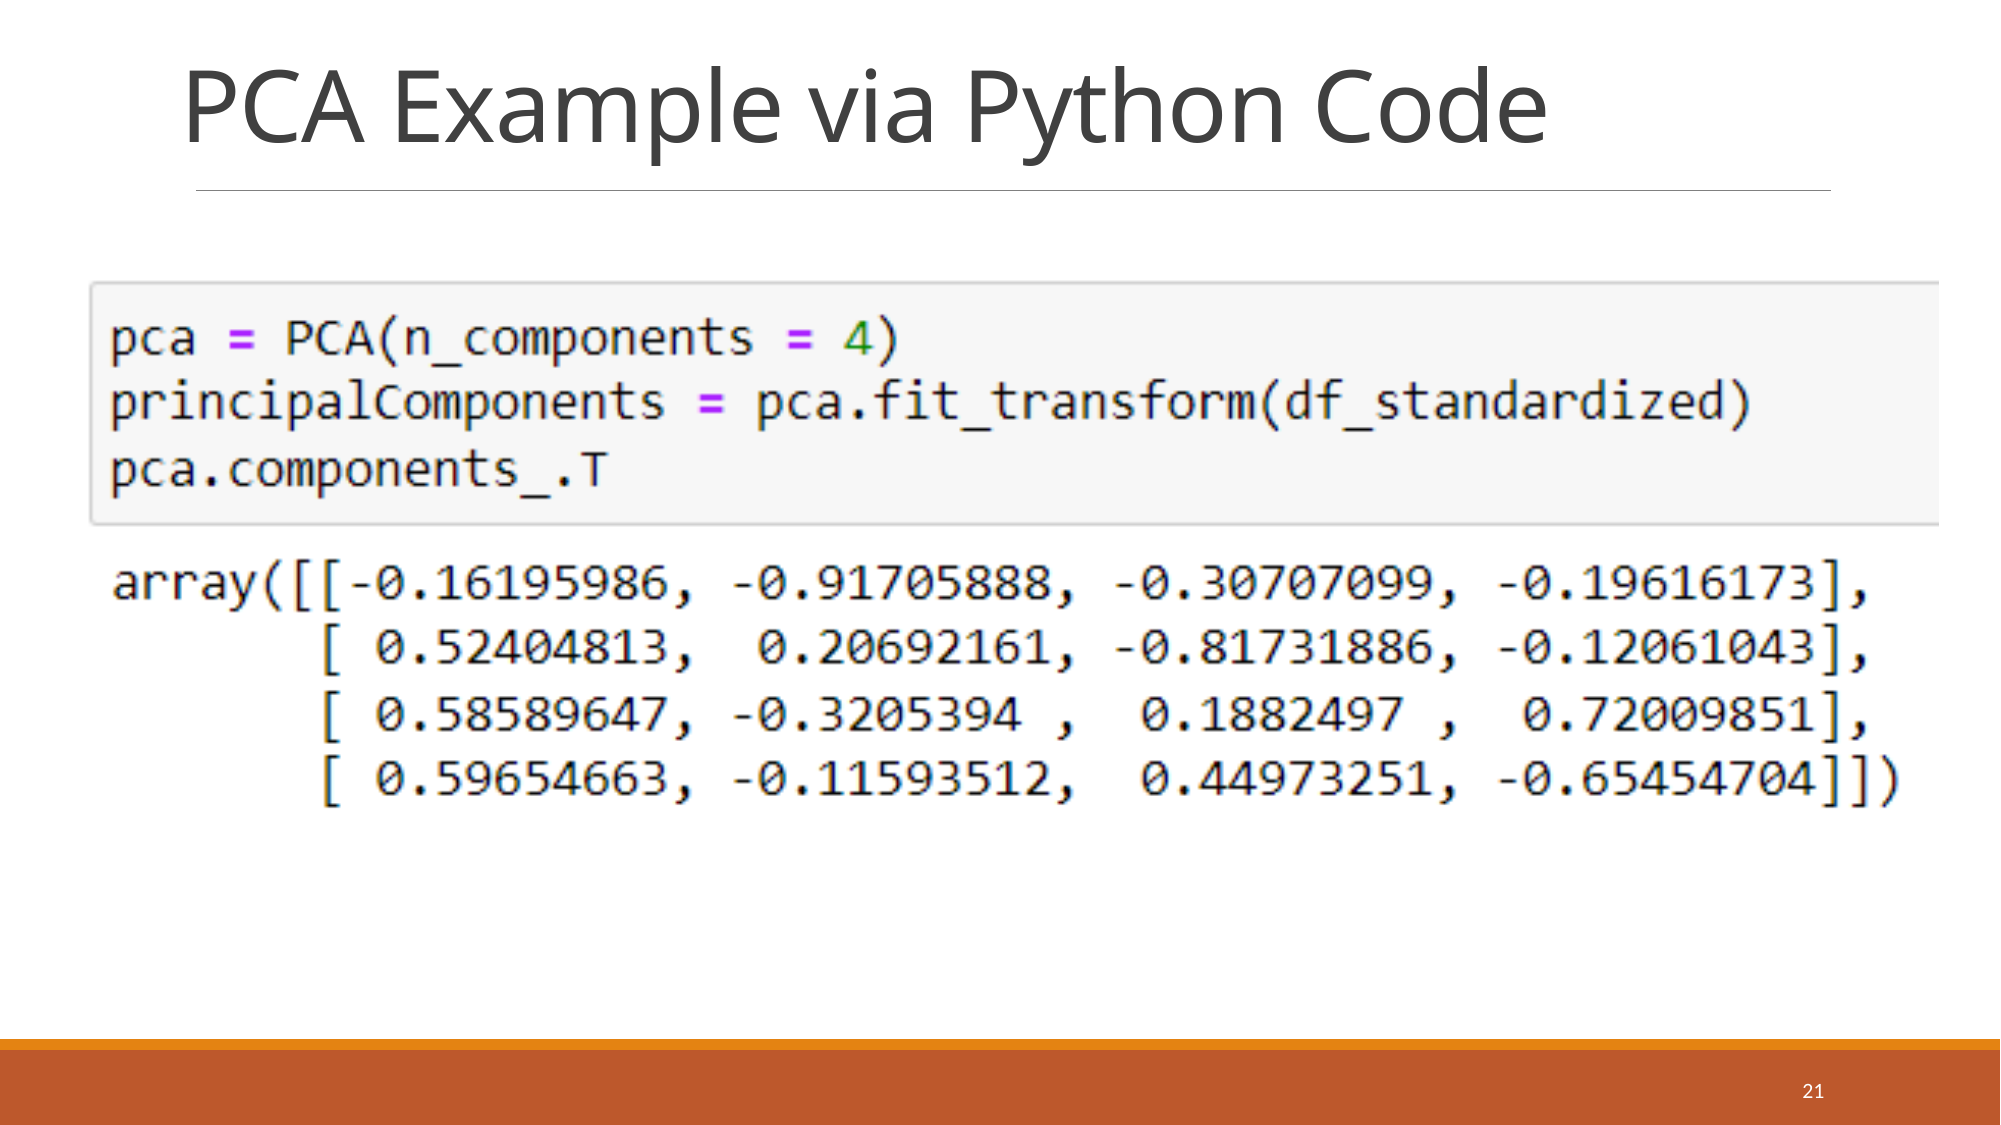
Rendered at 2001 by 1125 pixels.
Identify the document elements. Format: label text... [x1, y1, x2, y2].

title PCA Example via Python Code [165, 8, 1815, 171]
slide_number 21 [1624, 1059, 1840, 1120]
picture [72, 266, 1939, 855]
